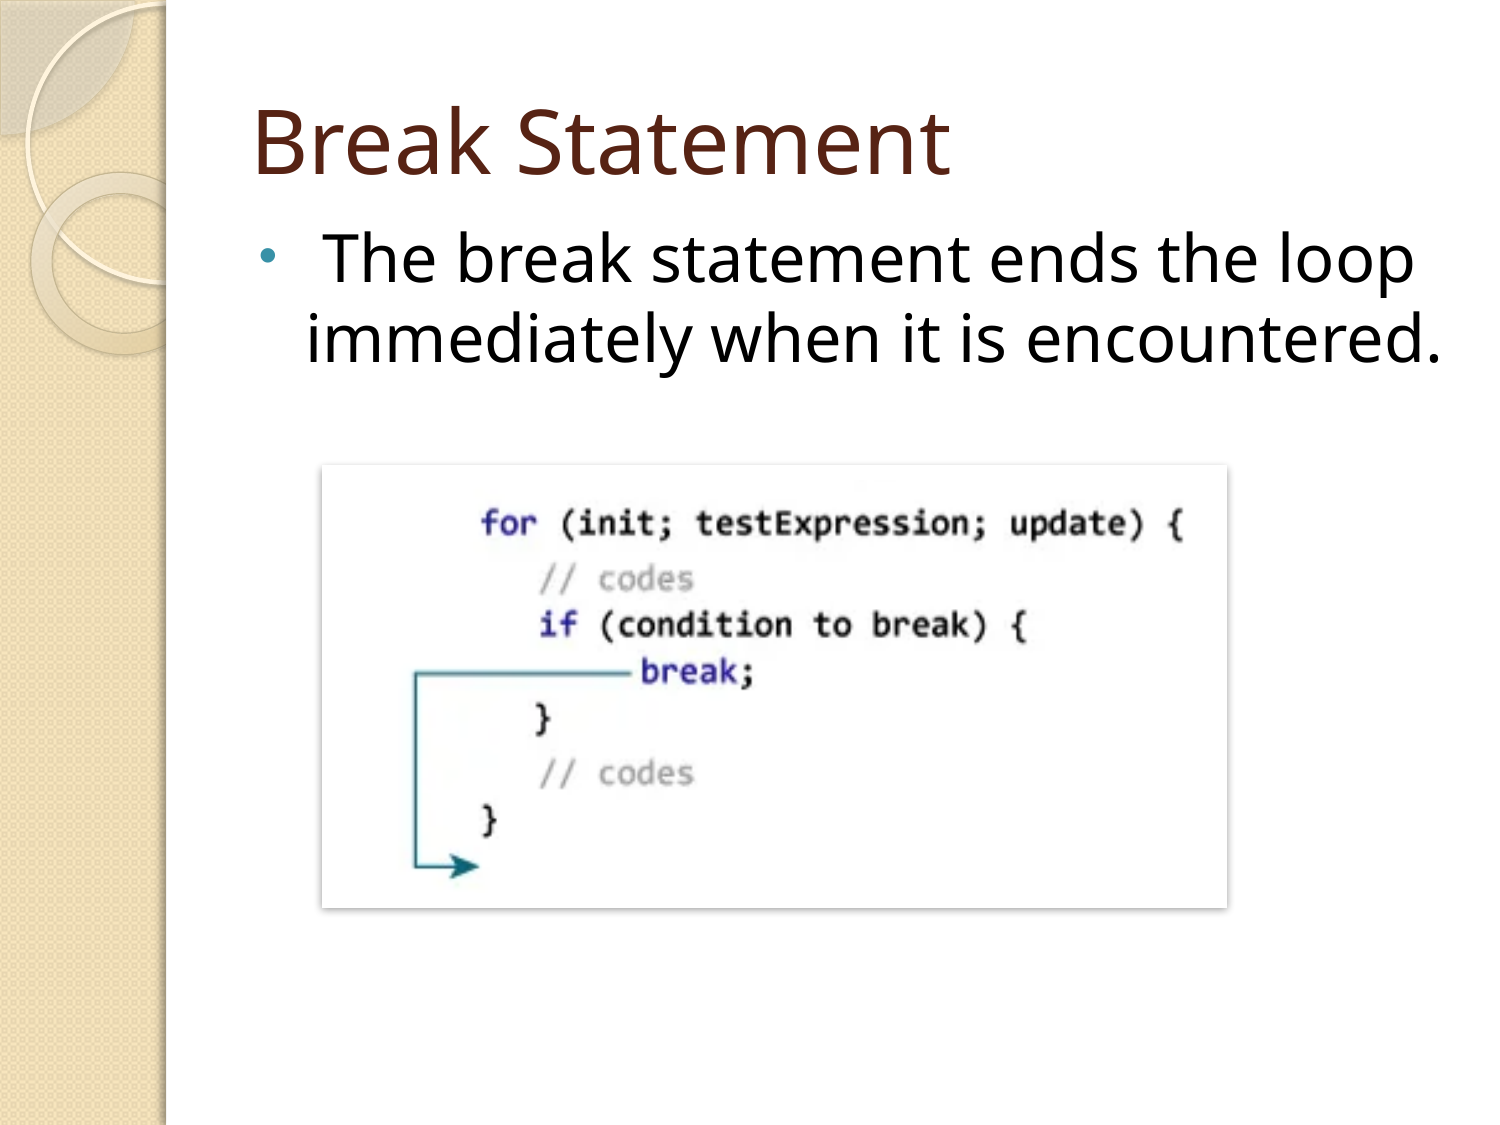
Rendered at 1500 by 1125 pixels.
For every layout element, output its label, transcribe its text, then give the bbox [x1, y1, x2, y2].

list The break statement ends the loop immediately when it is encountered. [230, 208, 1461, 996]
title Break Statement [235, 45, 1466, 233]
picture [336, 479, 1214, 894]
